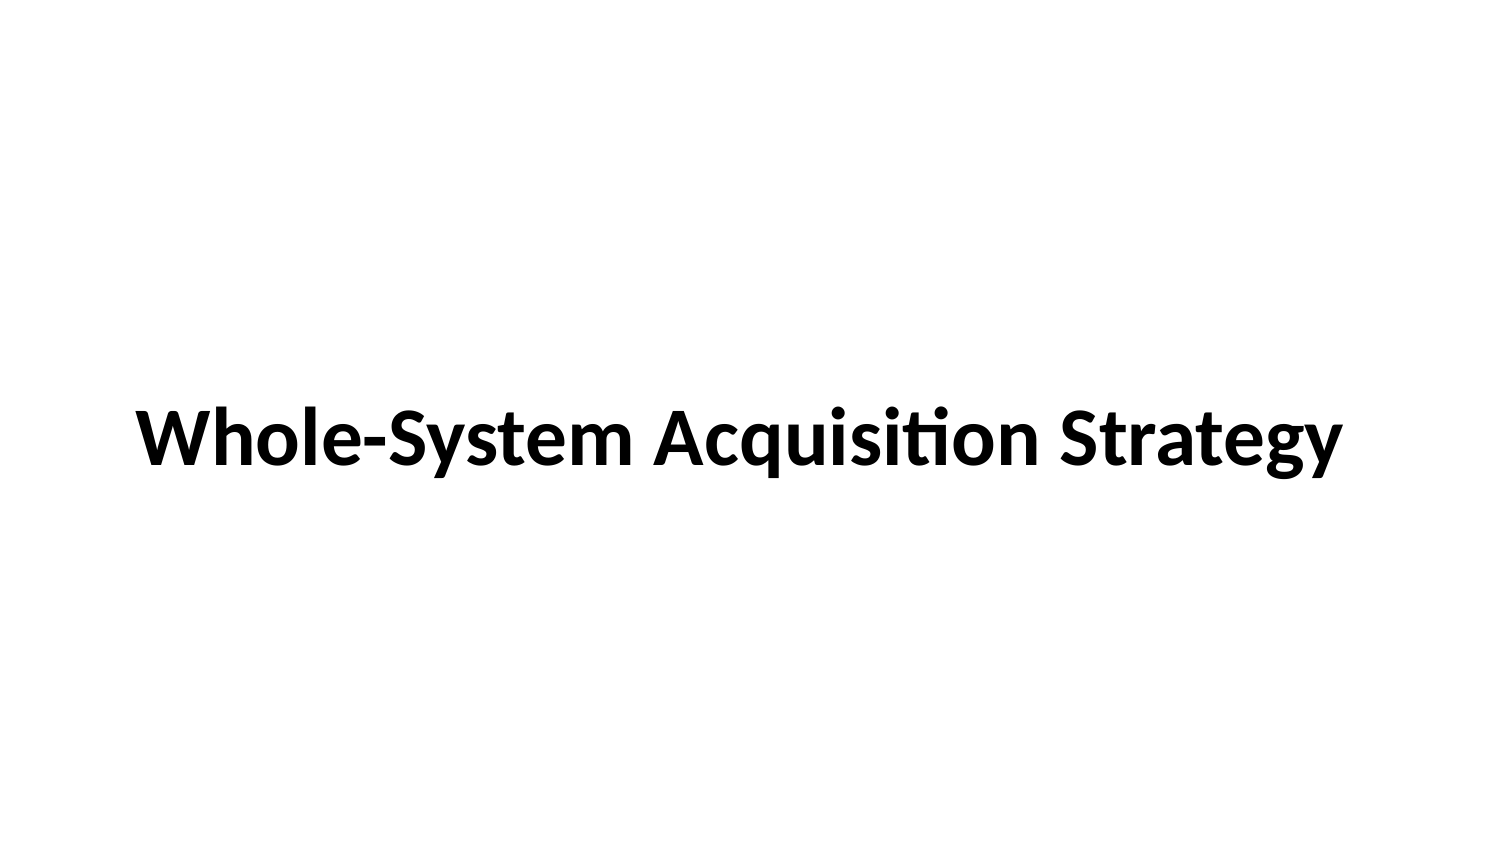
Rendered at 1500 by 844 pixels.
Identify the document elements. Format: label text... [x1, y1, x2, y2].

title Whole-System Acquisition Strategy [50, 377, 1450, 468]
